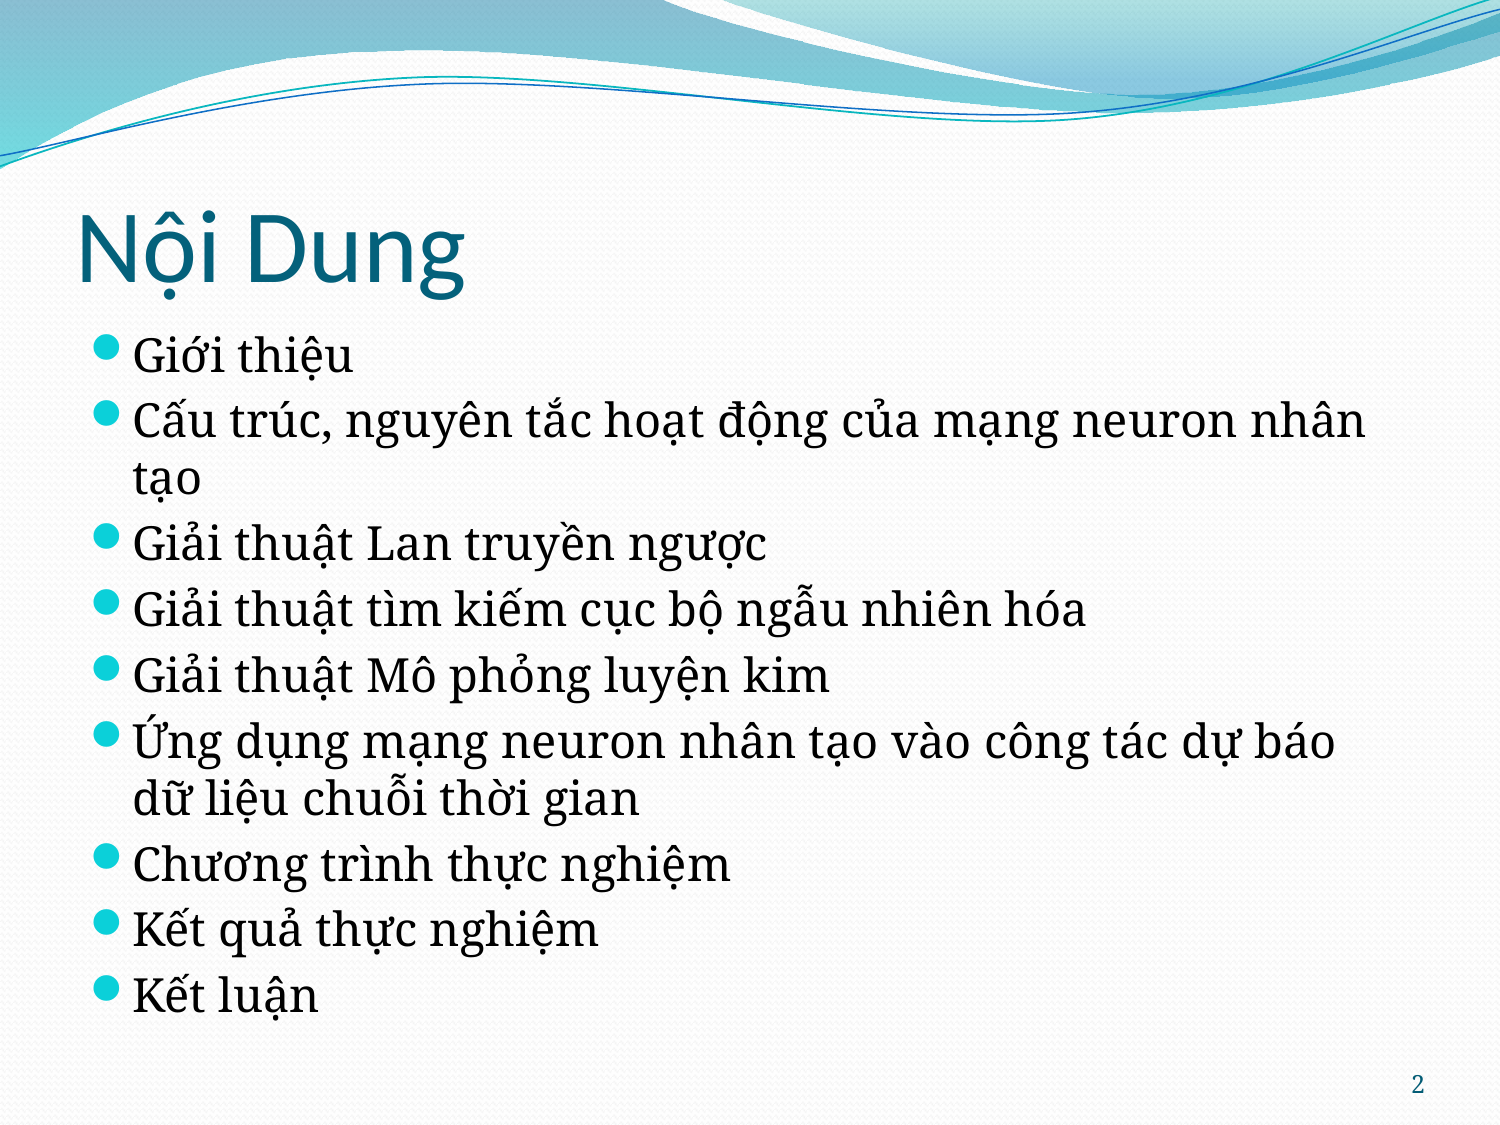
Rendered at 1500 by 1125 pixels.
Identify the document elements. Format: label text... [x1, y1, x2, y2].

title Nội Dung [75, 115, 1425, 303]
list Giới thiệu Cấu trúc, nguyên tắc hoạt động của mạng neuron nhân tạo Giải thuật Lan truyền ngược Giải thuật tìm kiếm cục bộ ngẫu nhiên hóa Giải thuật Mô phỏng luyện kim Ứng dụng mạng neuron nhân tạo vào công tác dự báo dữ liệu chuỗi thời gian Chương trình thực nghiệm Kết quả thực nghiệm Kết luận [75, 317, 1425, 1038]
slide_number 2 [1299, 1042, 1425, 1103]
